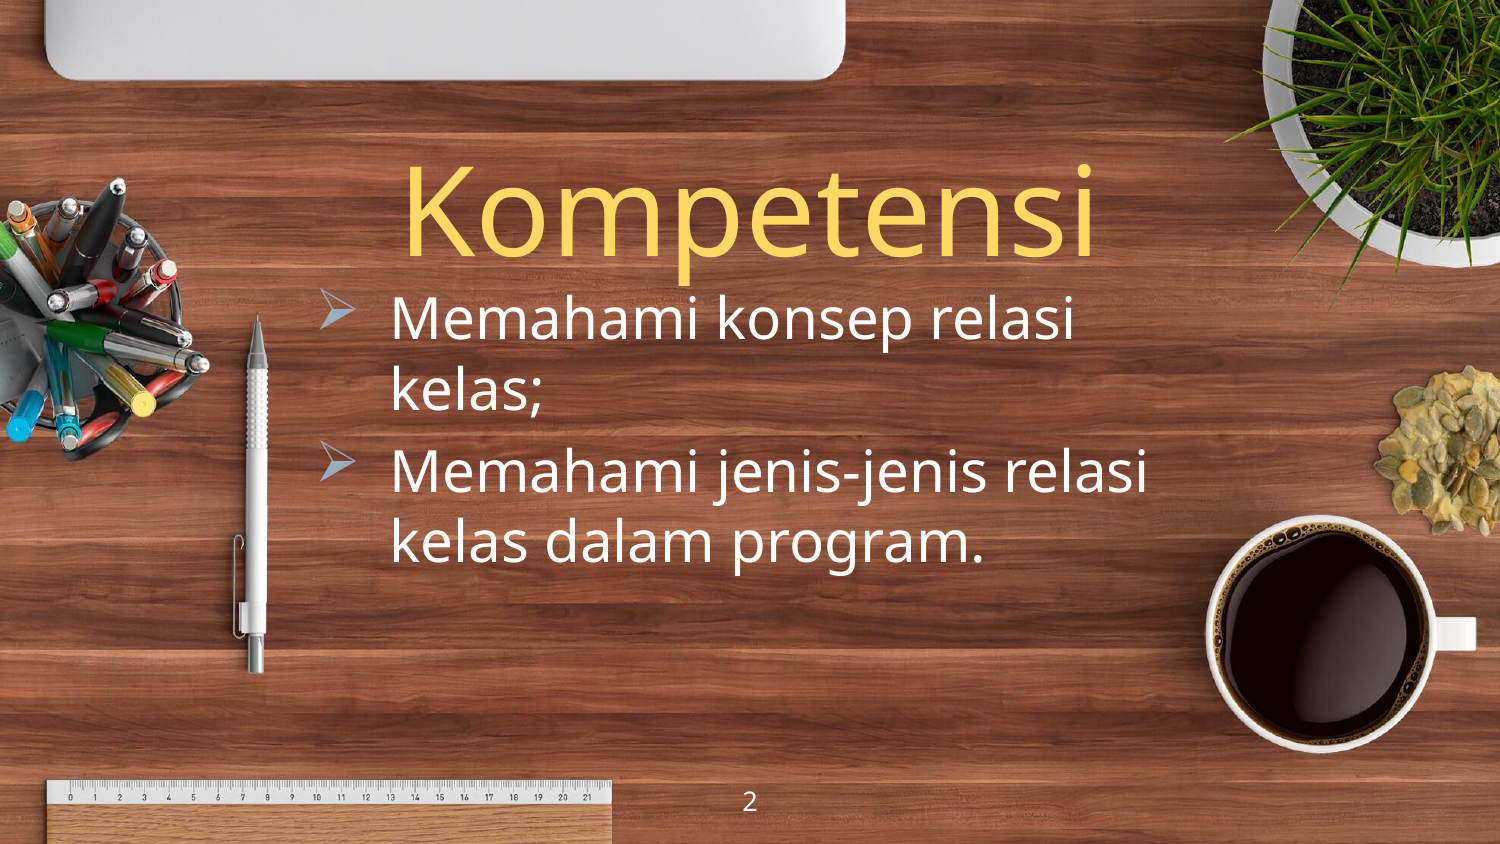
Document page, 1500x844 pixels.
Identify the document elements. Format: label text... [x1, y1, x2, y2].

slide_number 2 [705, 762, 795, 844]
subtitle Memahami konsep relasi kelas; Memahami jenis-jenis relasi kelas dalam program. [314, 281, 1186, 665]
picture [0, 0, 1500, 844]
title Kompetensi [314, 169, 1186, 281]
